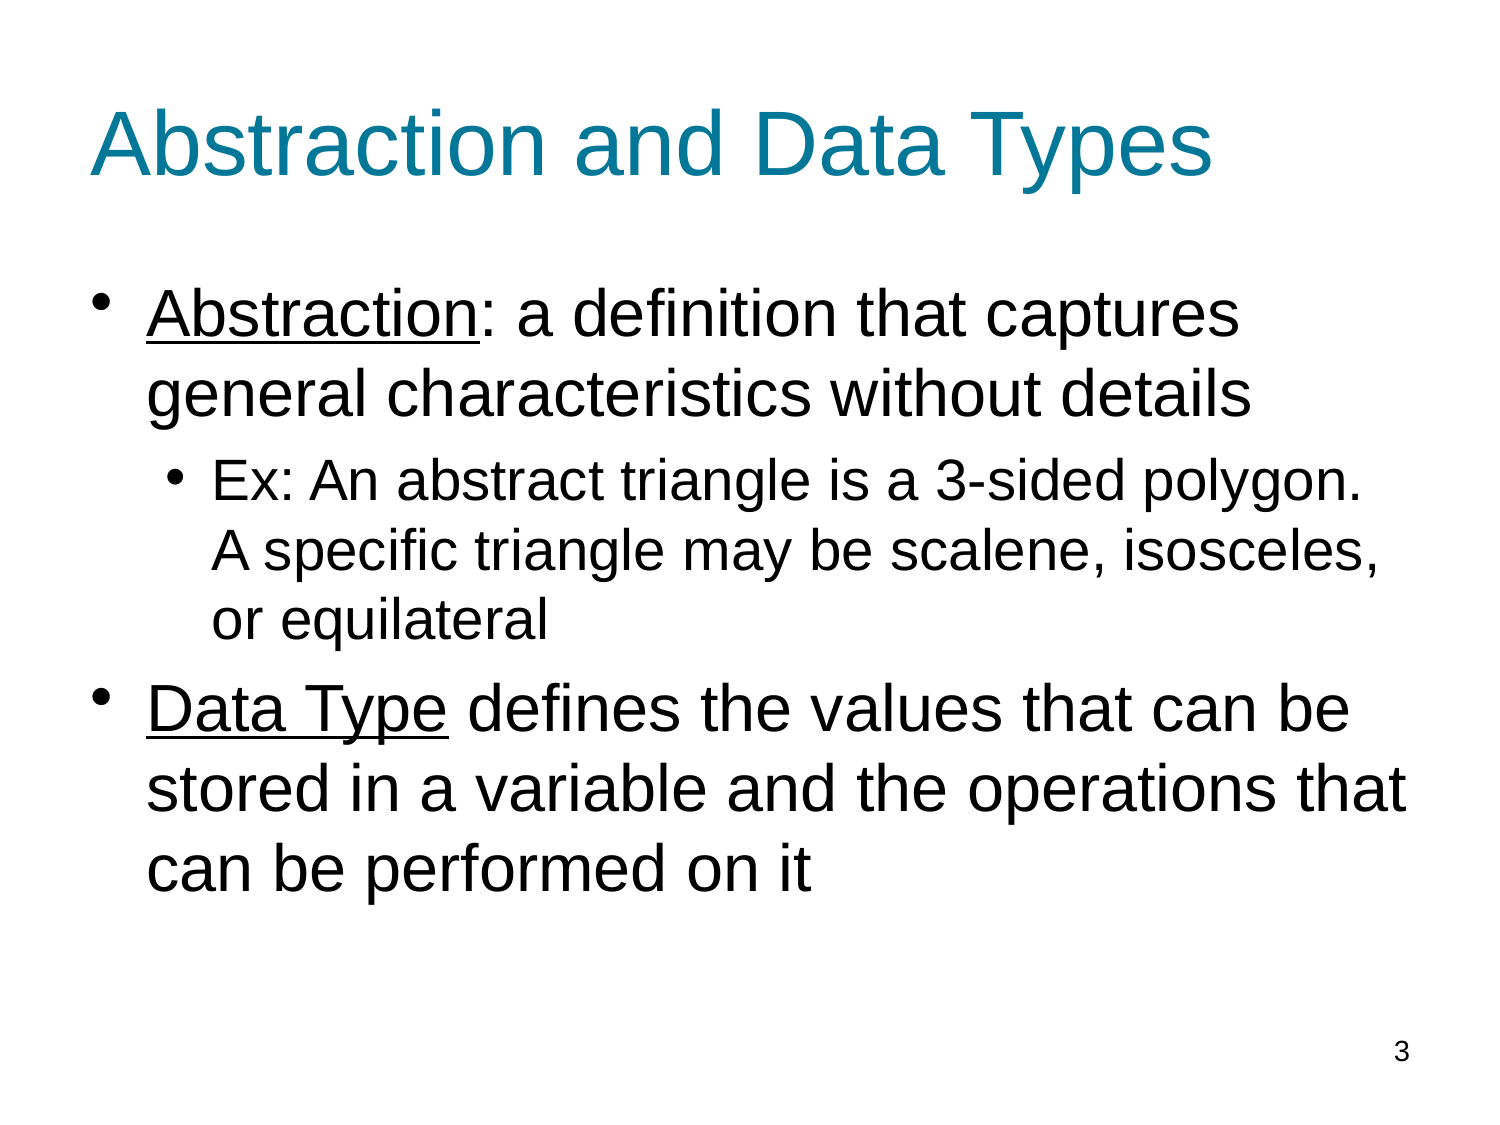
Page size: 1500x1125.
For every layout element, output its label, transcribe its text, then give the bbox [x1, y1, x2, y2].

list Abstraction: a definition that captures general characteristics without details Ex: An abstract triangle is a 3-sided polygon. A specific triangle may be scalene, isosceles, or equilateral Data Type defines the values that can be stored in a variable and the operations that can be performed on it [75, 262, 1425, 1005]
title Abstraction and Data Types [75, 45, 1425, 233]
slide_number 3 [1074, 1024, 1426, 1103]
